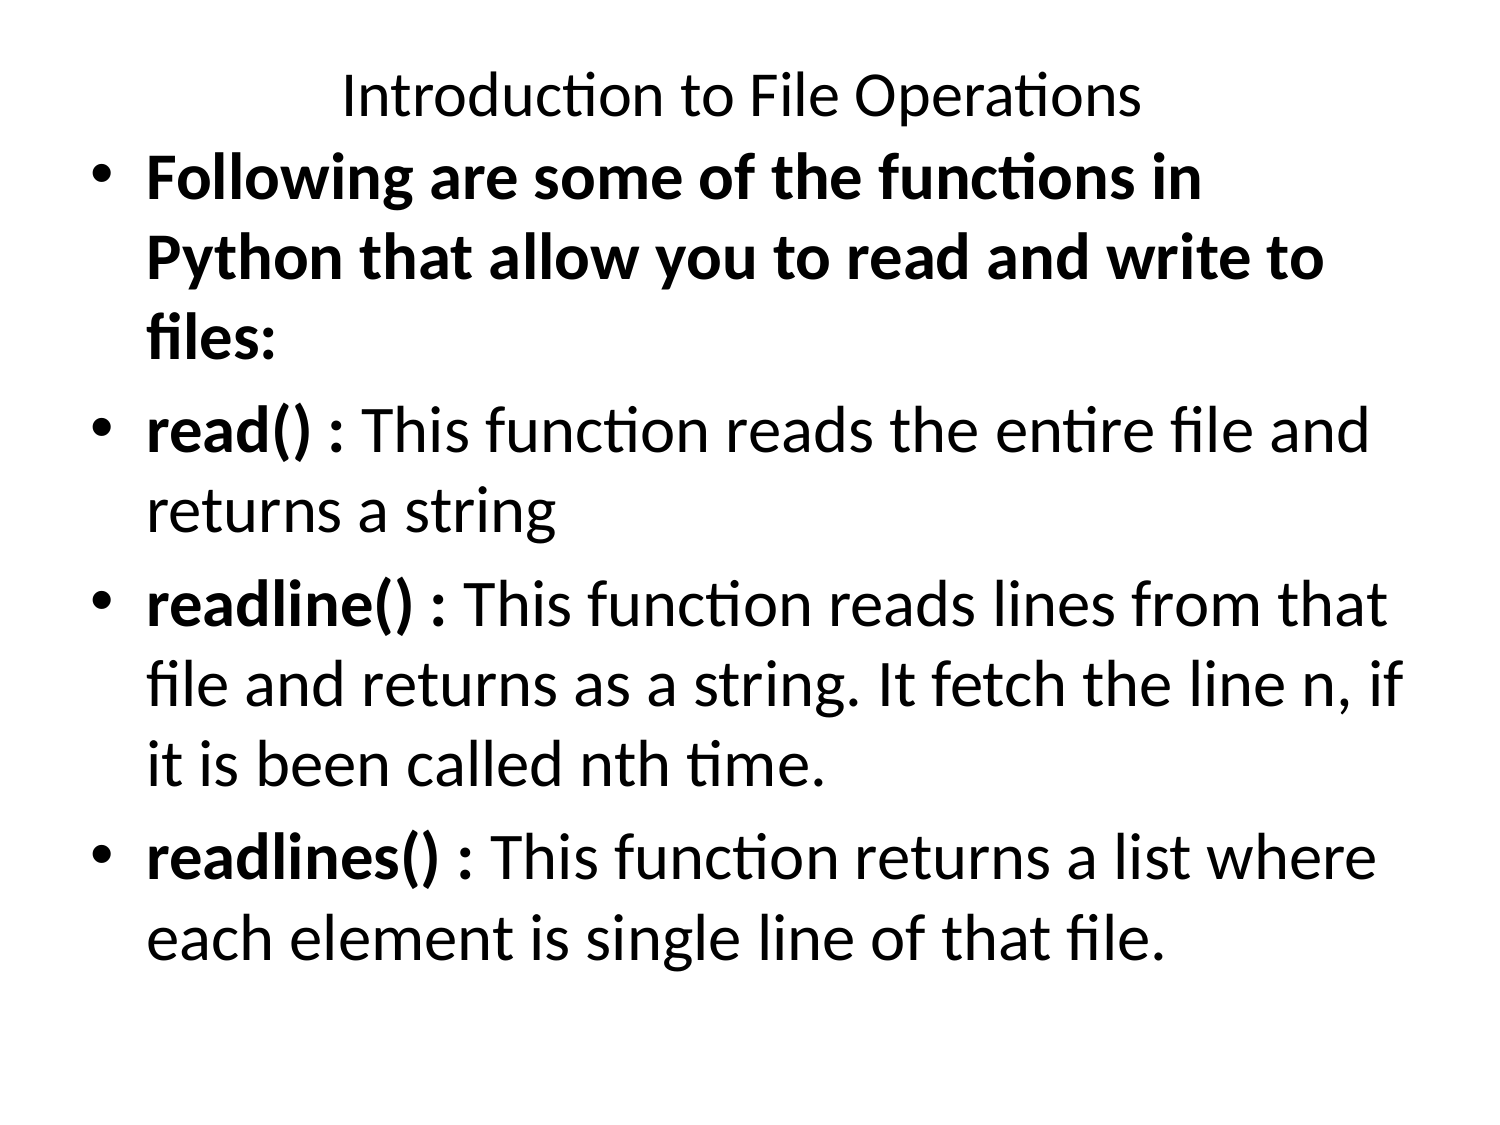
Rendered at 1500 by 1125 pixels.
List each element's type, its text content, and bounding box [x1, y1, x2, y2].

list Following are some of the functions in Python that allow you to read and write to files: read() : This function reads the entire file and returns a string readline() : This function reads lines from that file and returns as a string. It fetch the line n, if it is been called nth time. readlines() : This function returns a list where each element is single line of that file. [75, 125, 1425, 1088]
title Introduction to File Operations [75, 45, 1425, 125]
